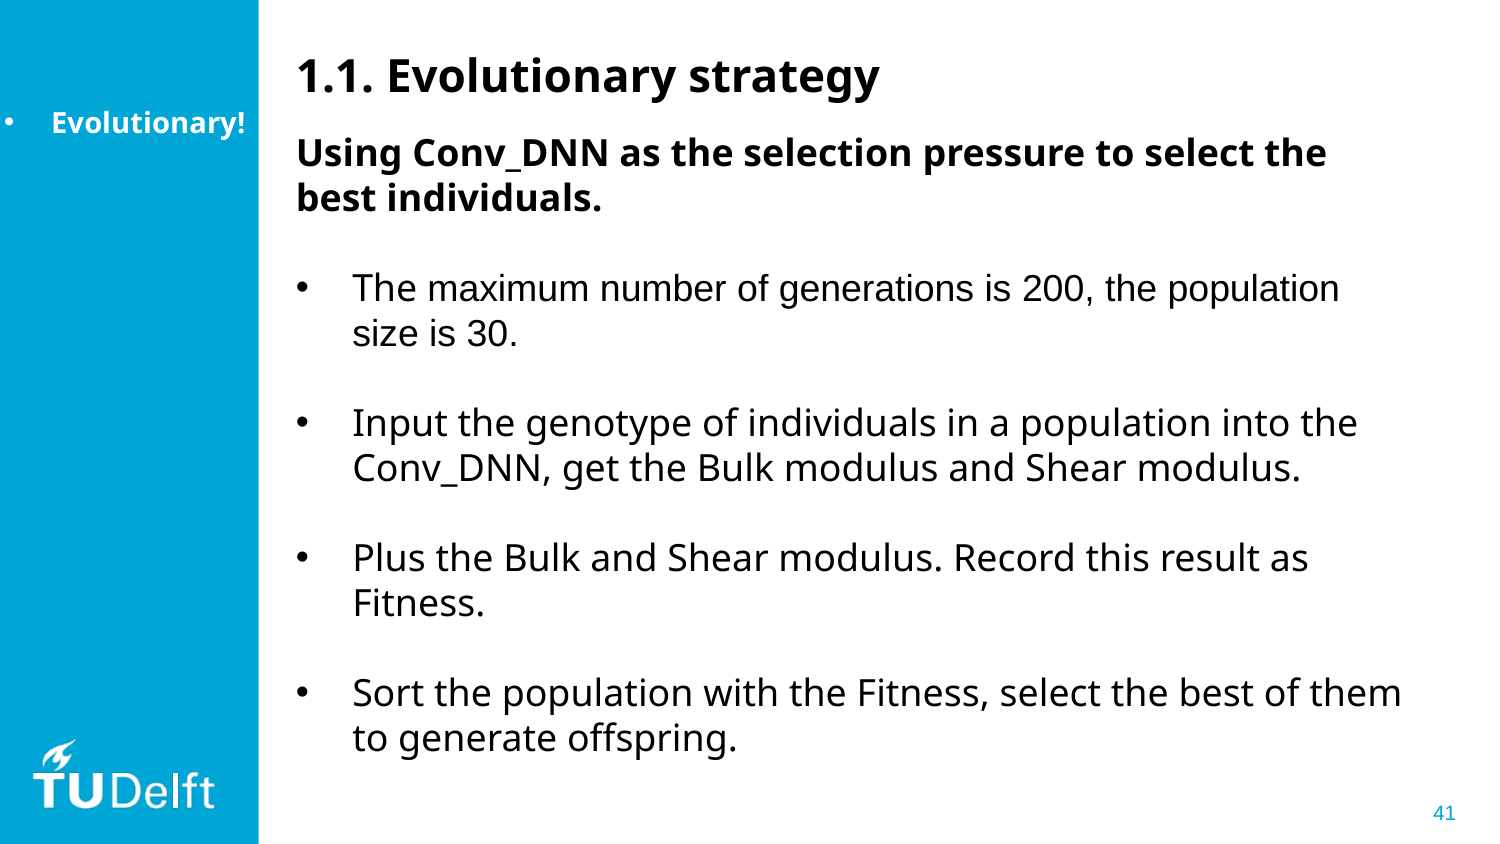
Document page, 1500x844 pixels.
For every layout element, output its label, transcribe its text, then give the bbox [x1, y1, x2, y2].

text_box Using Conv_DNN as the selection pressure to select the best individuals. The maximum number of generations is 200, the population size is 30. Input the genotype of individuals in a population into the Conv_DNN, get the Bulk modulus and Shear modulus. Plus the Bulk and Shear modulus. Record this result as Fitness. Sort the population with the Fitness, select the best of them to generate offspring. [281, 121, 1420, 767]
text_box Evolutionary! [0, 96, 388, 147]
text_box 1.1. Evolutionary strategy [281, 39, 1347, 110]
